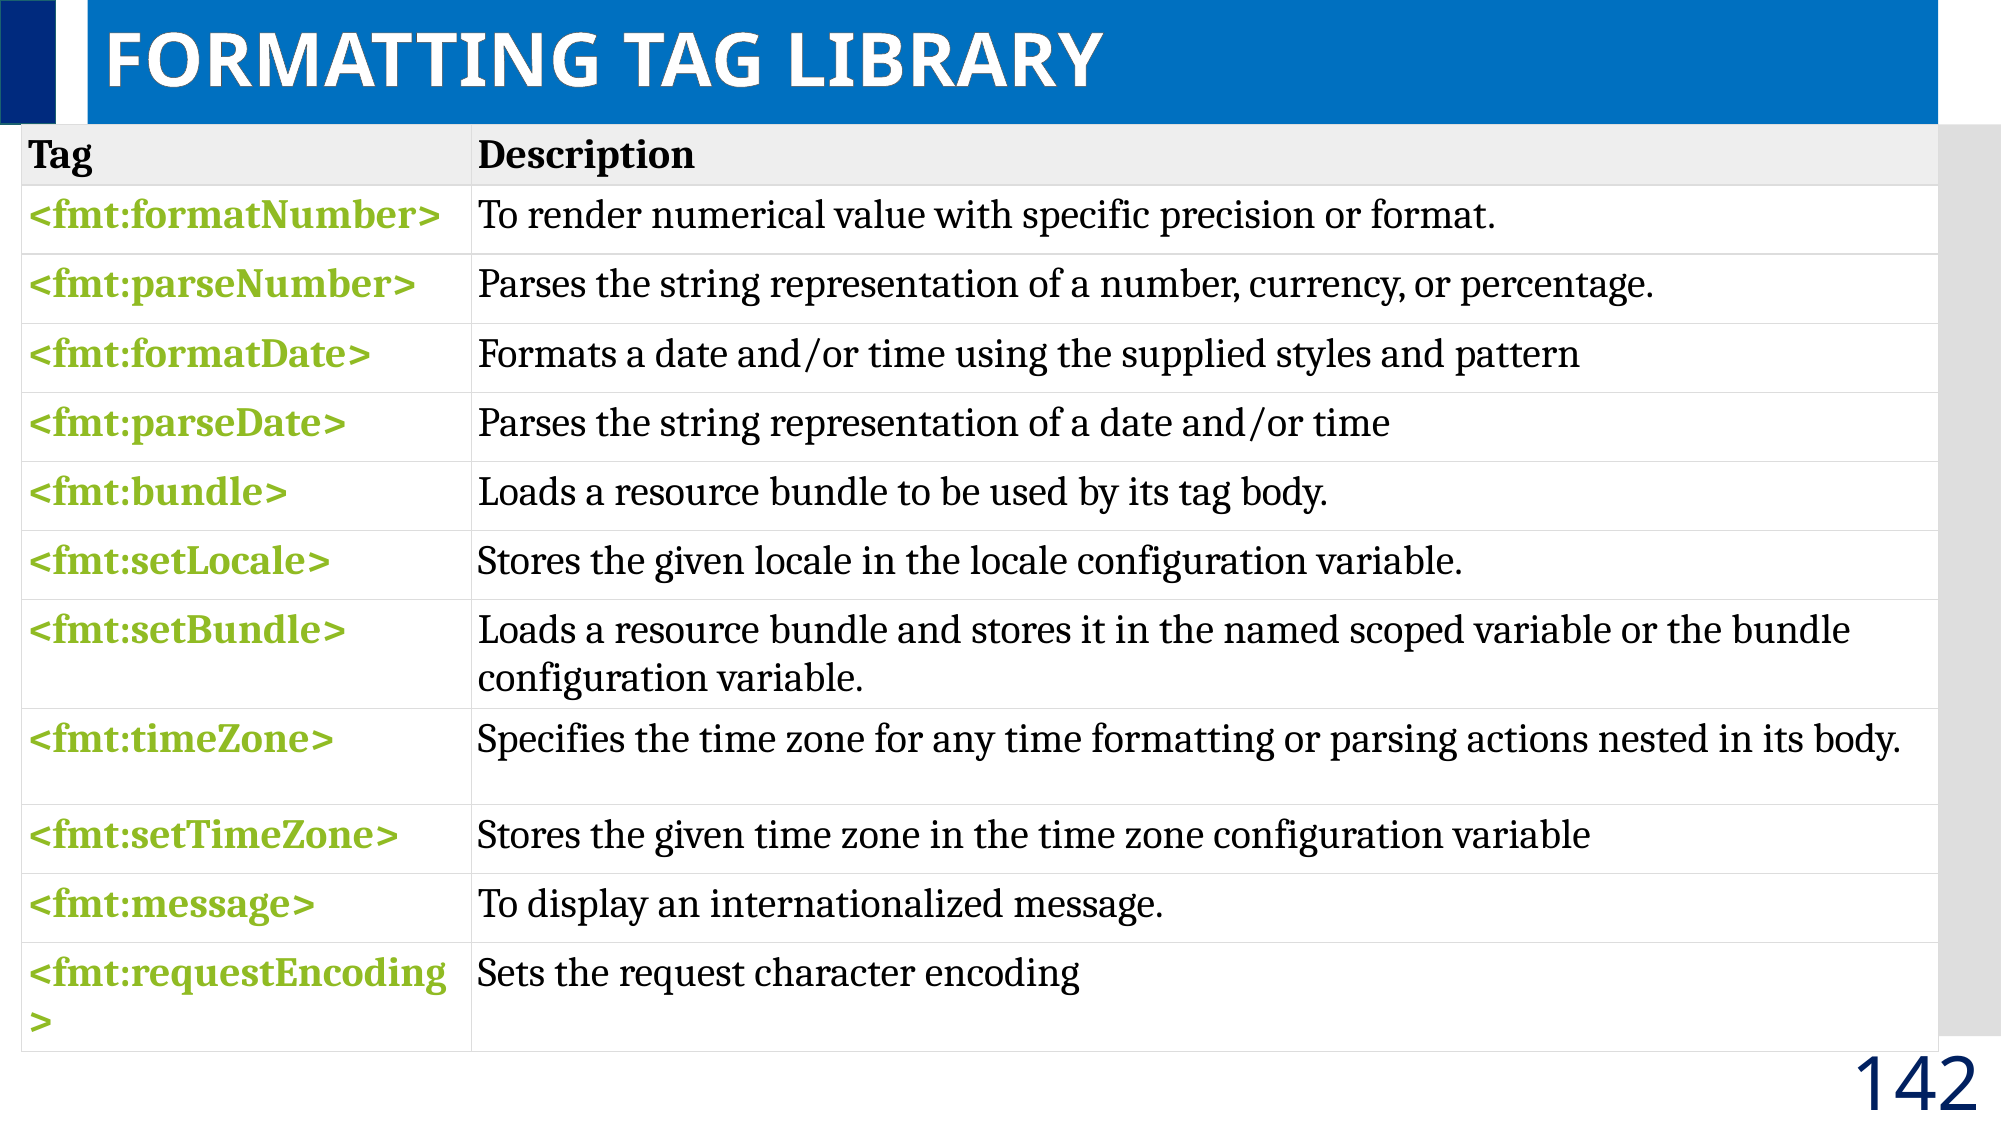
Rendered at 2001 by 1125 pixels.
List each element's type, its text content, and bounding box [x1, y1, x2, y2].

table_cell Loads a resource bundle and stores it in the named scoped variable or the bundle configuration variable. [472, 600, 1938, 708]
table_cell <fmt:setTimeZone> [22, 805, 471, 873]
table_cell Formats a date and/or time using the supplied styles and pattern [472, 352, 1938, 392]
table_cell Specifies the time zone for any time formatting or parsing actions nested in its body. [472, 709, 1938, 804]
slide_number 142 [1744, 1056, 1996, 1117]
table_cell Parses the string representation of a date and/or time [472, 393, 1938, 461]
table_cell <fmt:formatNumber> [22, 186, 471, 247]
table_cell <fmt:timeZone> [22, 709, 471, 804]
table_cell <fmt:formatDate> [22, 352, 471, 392]
title FORMATTING TAG LIBRARY [87, 0, 1939, 125]
table_cell <fmt:setBundle> [22, 600, 471, 708]
table_cell Stores the given time zone in the time zone configuration variable [472, 805, 1938, 873]
table_cell To display an internationalized message. [472, 874, 1938, 942]
table_cell To render numerical value with specific precision or format. [472, 186, 1938, 247]
table_cell <fmt:parseDate> [22, 393, 471, 461]
table_header Tag [22, 125, 471, 184]
table_cell Stores the given locale in the locale configuration variable. [472, 531, 1938, 599]
table_header Description [472, 125, 1938, 184]
table_cell <fmt:setLocale> [22, 531, 471, 599]
table_cell <fmt:message> [22, 874, 471, 942]
table_cell <fmt:bundle> [22, 462, 471, 530]
table_cell <fmt:requestEncoding> [22, 943, 471, 1051]
table_cell Sets the request character encoding [472, 943, 1938, 1051]
table_cell Loads a resource bundle to be used by its tag body. [472, 462, 1938, 530]
text_box [0, 247, 2000, 352]
